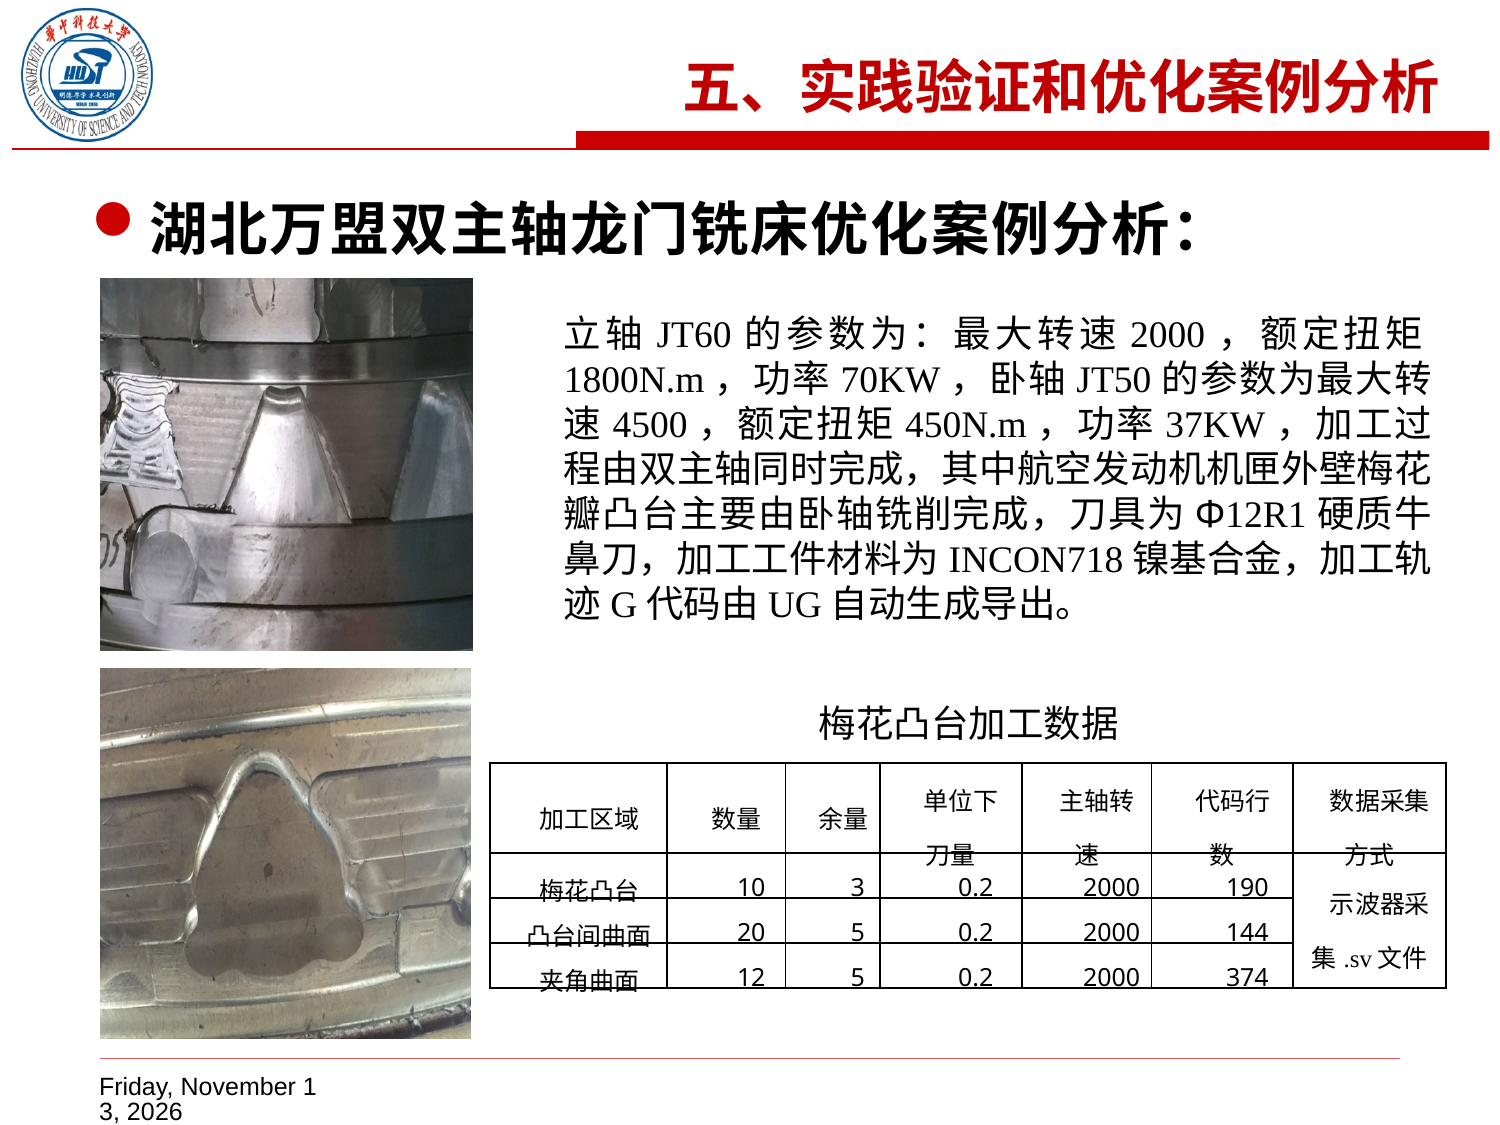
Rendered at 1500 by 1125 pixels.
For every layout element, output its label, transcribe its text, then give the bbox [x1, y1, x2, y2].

table_cell 2000 [1023, 944, 1151, 987]
table_cell 12 [668, 944, 785, 987]
table_cell 2000 [1023, 854, 1151, 897]
picture [0, 0, 1500, 1125]
table_cell 20 [668, 899, 785, 942]
table_cell 374 [1152, 944, 1292, 987]
table_header 主轴转速 [1023, 764, 1151, 852]
table_header 余量 [786, 764, 879, 852]
text_box 立轴JT60的参数为：最大转速2000，额定扭矩1800N.m，功率70KW，卧轴JT50的参数为最大转速4500，额定扭矩450N.m，功率37KW，加工过程由双主轴同时完成，其中航空发动机机匣外壁梅花瓣凸台主要由卧轴铣削完成，刀具为Ф12R1硬质牛鼻刀，加工工件材料为INCON718镍基合金，加工轨迹G代码由UG自动生成导出。 [549, 302, 1447, 633]
table_cell 0.2 [881, 899, 1021, 942]
table_header 加工区域 [491, 764, 666, 852]
text_box 梅花凸台加工数据 [785, 692, 1152, 753]
text_box 湖北万盟双主轴龙门铣床优化案例分析： [76, 184, 1187, 270]
table_cell 梅花凸台 [491, 854, 666, 897]
table_cell 示波器采集.sv文件 [1294, 854, 1445, 987]
table_cell 0.2 [881, 944, 1021, 987]
table_cell 144 [1152, 899, 1292, 942]
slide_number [83, 1063, 333, 1125]
table_cell 5 [786, 944, 879, 987]
table_cell 凸台间曲面 [491, 899, 666, 942]
table_cell 5 [786, 899, 879, 942]
table_header 数据采集方式 [1294, 764, 1445, 852]
table_cell 2000 [1023, 899, 1151, 942]
table_header 代码行数 [1152, 764, 1292, 852]
table_cell 3 [786, 854, 879, 897]
text_box 五、实践验证和优化案例分析 [667, 42, 1471, 128]
table_cell 夹角曲面 [491, 944, 666, 987]
table_cell 0.2 [881, 854, 1021, 897]
table_cell 10 [668, 854, 785, 897]
table_header 单位下刀量 [881, 764, 1021, 852]
table_cell 190 [1152, 854, 1292, 897]
table_header 数量 [668, 764, 785, 852]
